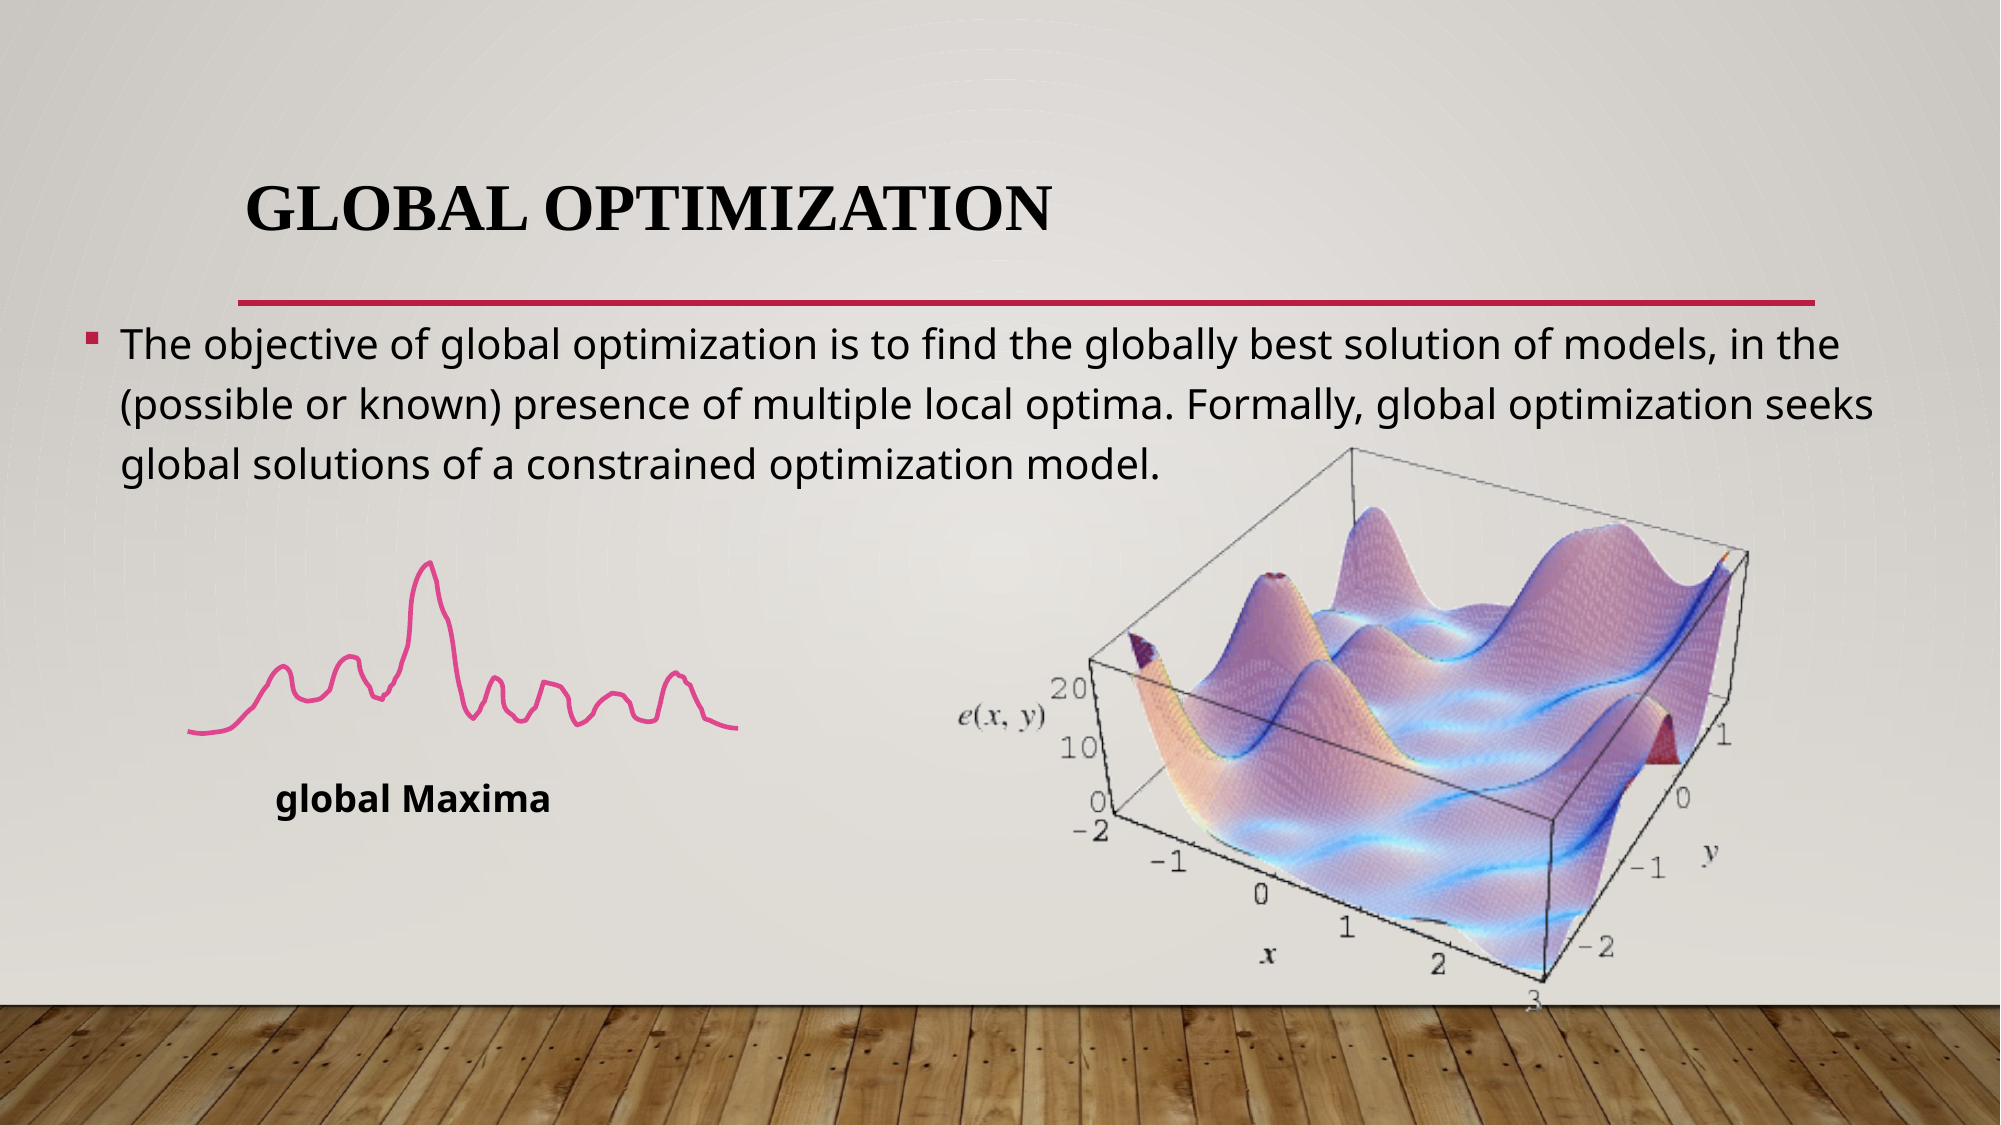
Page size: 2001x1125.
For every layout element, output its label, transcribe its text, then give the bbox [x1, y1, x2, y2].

text_box global Maxima [260, 768, 567, 828]
title Global Optimization [229, 165, 1880, 300]
list The objective of global optimization is to find the globally best solution of models, in the (possible or known) presence of multiple local optima. Formally, global optimization seeks global solutions of a constrained optimization model. [67, 300, 1966, 1050]
text_box [187, 562, 739, 734]
picture [0, 410, 2000, 1125]
